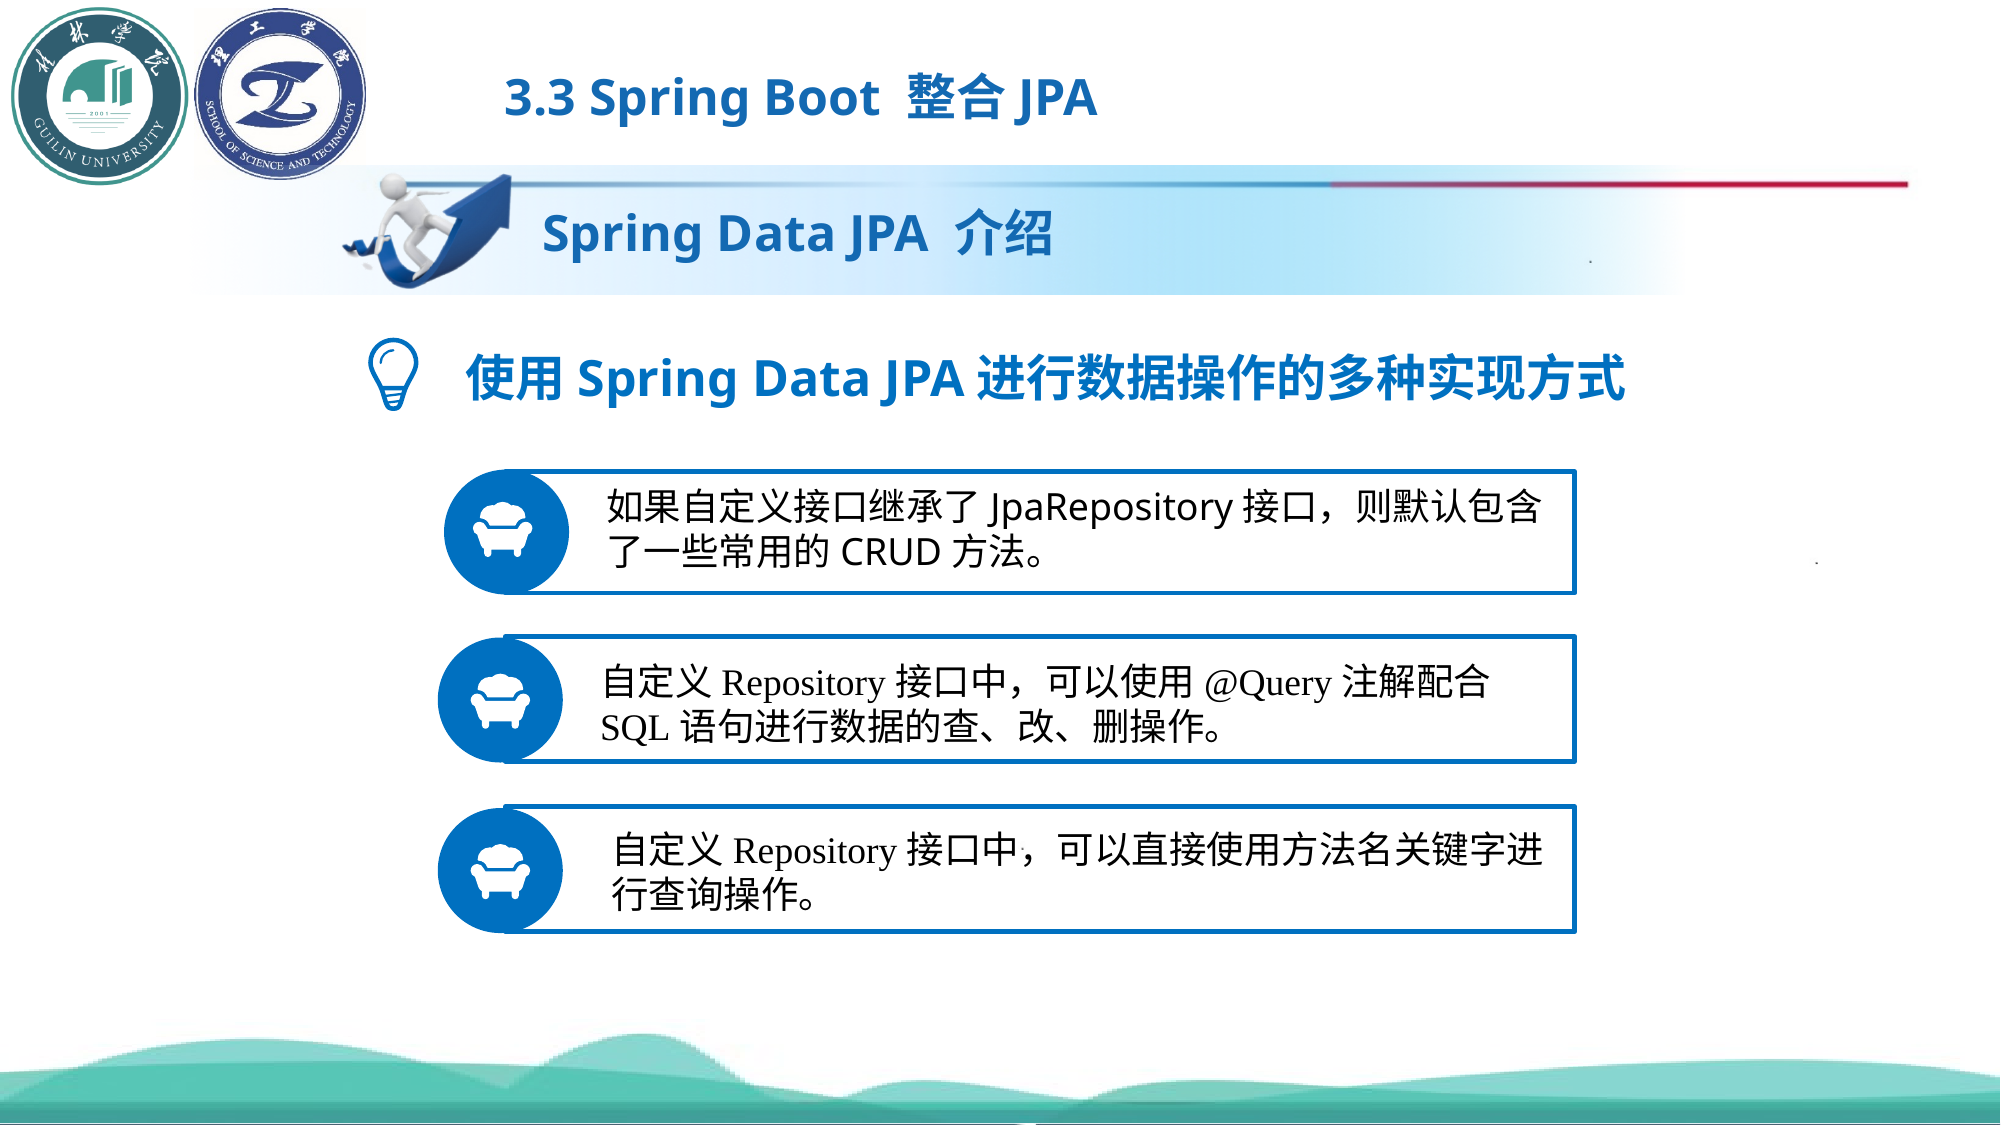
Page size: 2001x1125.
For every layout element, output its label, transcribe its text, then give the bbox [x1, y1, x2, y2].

text_box 自定义Repository接口中，可以使用@Query注解配合SQL语句进行数据的查、改、删操作。 [585, 650, 1569, 756]
text_box 自定义Repository接口中，可以直接使用方法名关键字进行查询操作。 [596, 818, 1574, 924]
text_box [471, 844, 530, 899]
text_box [471, 674, 530, 729]
text_box [437, 637, 509, 763]
text_box 3.3 Spring Boot 整合JPA [295, 32, 1261, 159]
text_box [540, 165, 1688, 295]
picture [0, 0, 2001, 1125]
text_box [448, 818, 505, 925]
text_box [444, 469, 521, 595]
text_box [505, 636, 1575, 762]
text_box [505, 471, 1575, 593]
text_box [187, 165, 322, 295]
text_box [437, 808, 512, 934]
text_box [505, 806, 1575, 932]
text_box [473, 502, 532, 557]
text_box 如果自定义接口继承了JpaRepository接口，则默认包含了一些常用的CRUD方法。 [591, 475, 1575, 581]
text_box [448, 648, 505, 755]
text_box 使用Spring Data JPA进行数据操作的多种实现方式 [451, 338, 1642, 414]
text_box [368, 337, 419, 411]
